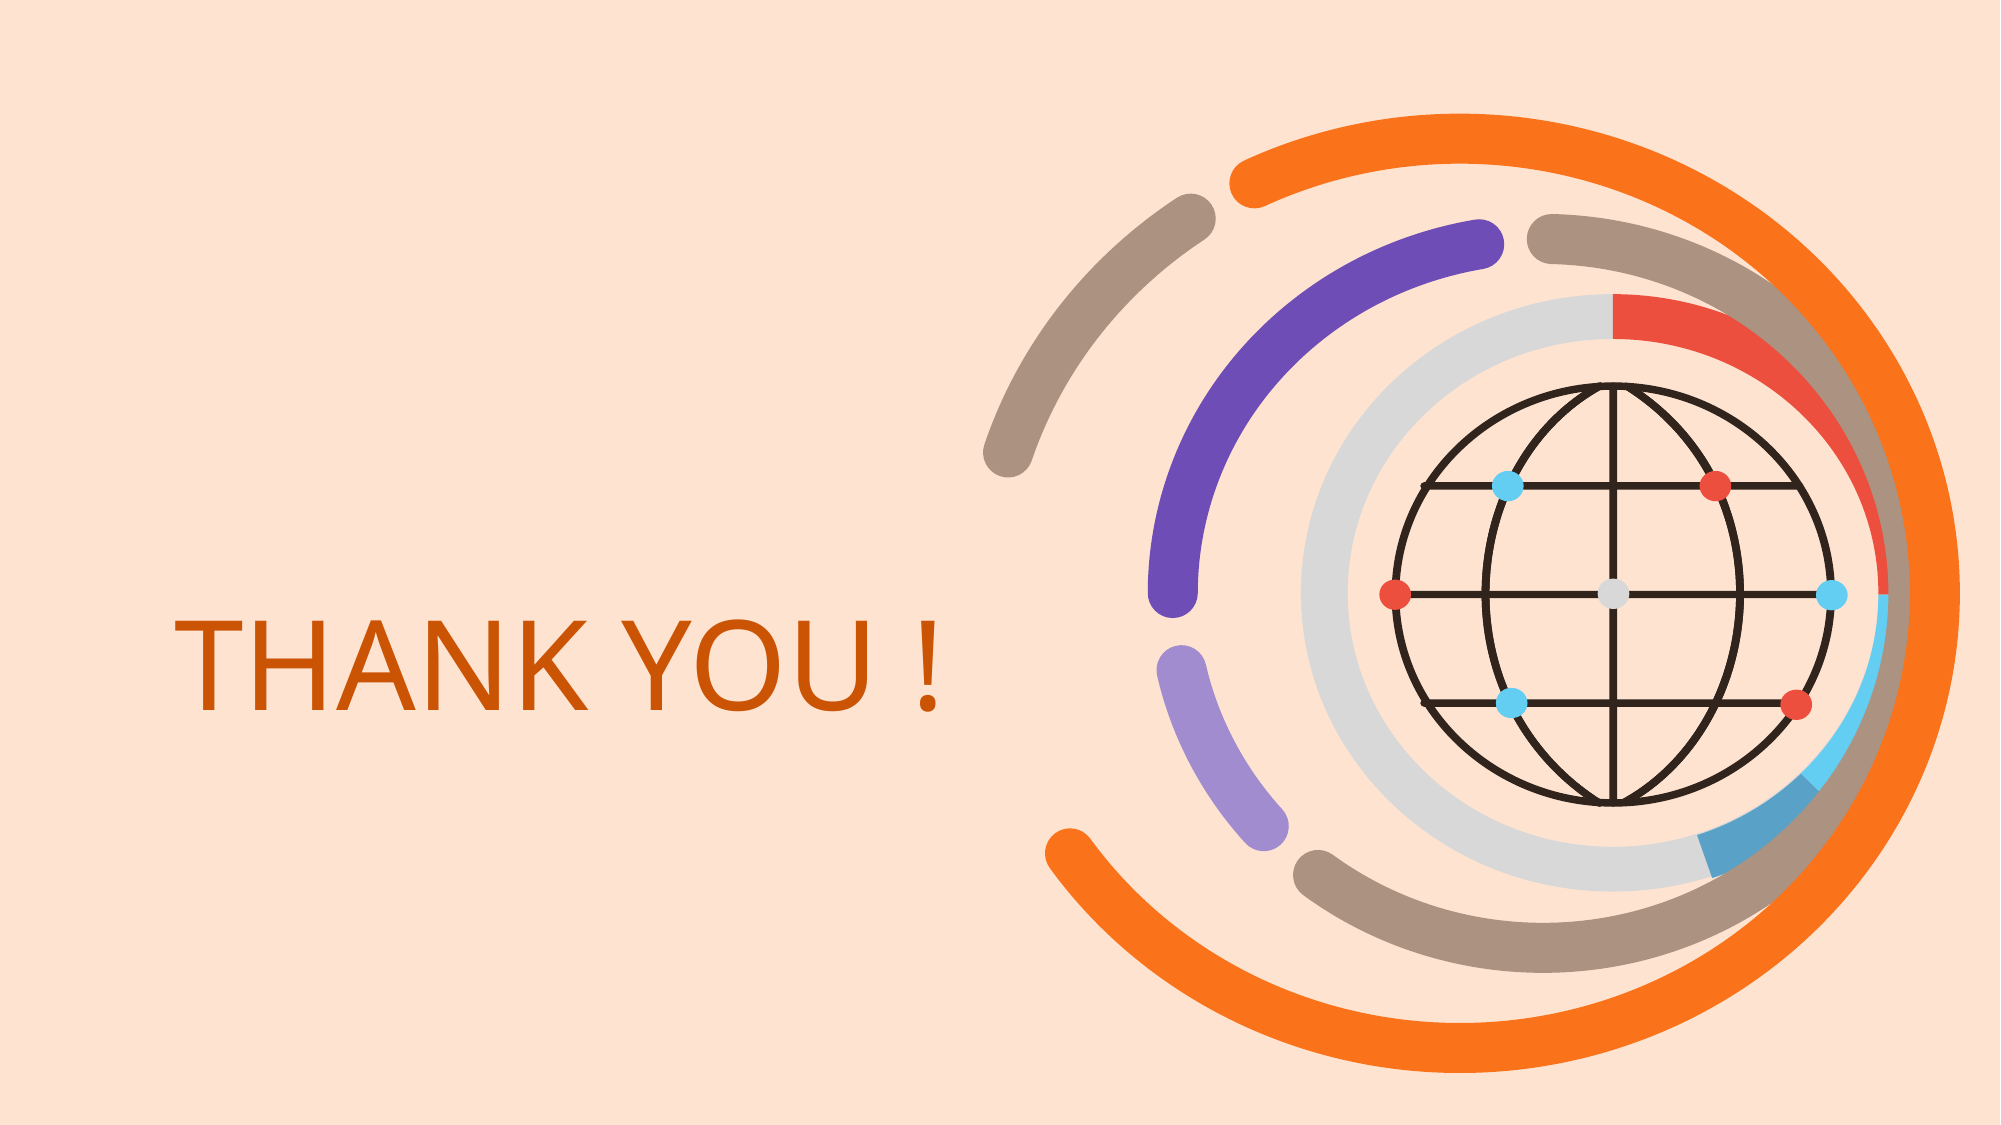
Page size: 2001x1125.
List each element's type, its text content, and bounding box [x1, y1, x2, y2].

text_box [60, 209, 1444, 530]
title THANK YOU ! [159, 595, 1987, 714]
